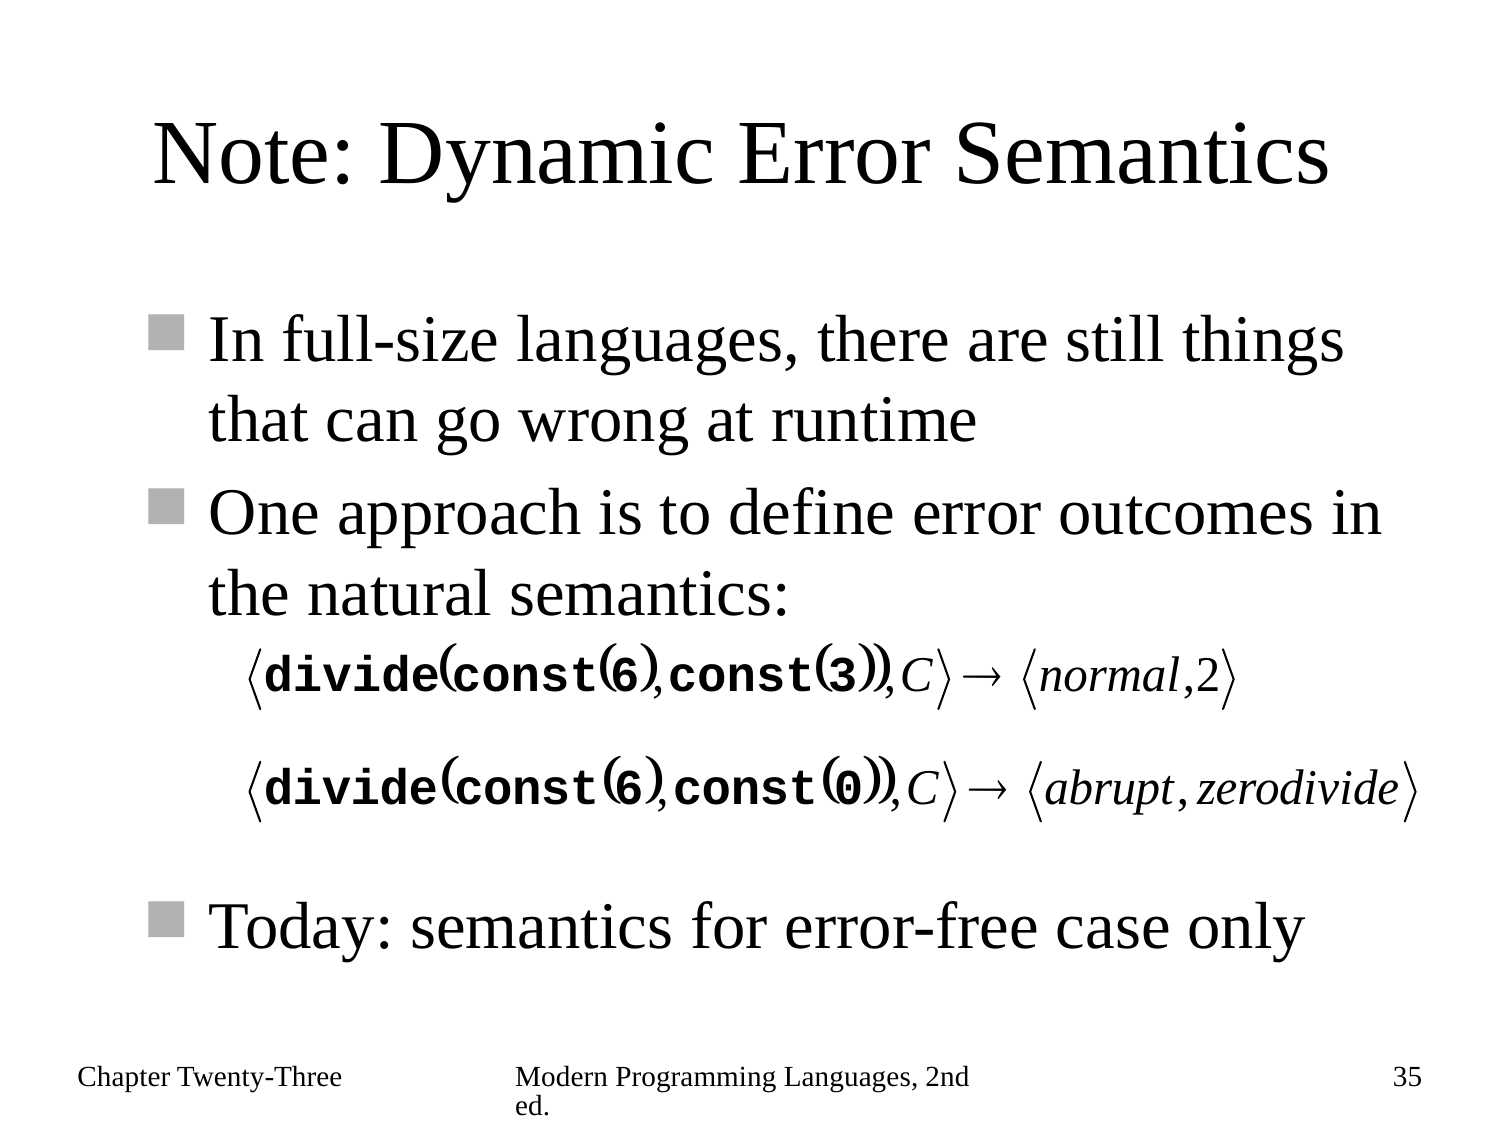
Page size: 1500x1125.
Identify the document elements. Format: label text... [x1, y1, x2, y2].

list In full-size languages, there are still things that can go wrong at runtime One approach is to define error outcomes in the natural semantics: Today: semantics for error-free case only [137, 287, 1413, 988]
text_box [240, 749, 1426, 834]
slide_number Chapter Twenty-Three [62, 1036, 401, 1113]
footer Modern Programming Languages, 2nd ed. [499, 1036, 1001, 1113]
slide_number 35 [1124, 1036, 1438, 1113]
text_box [240, 637, 1246, 722]
title Note: Dynamic Error Semantics [137, 56, 1413, 238]
